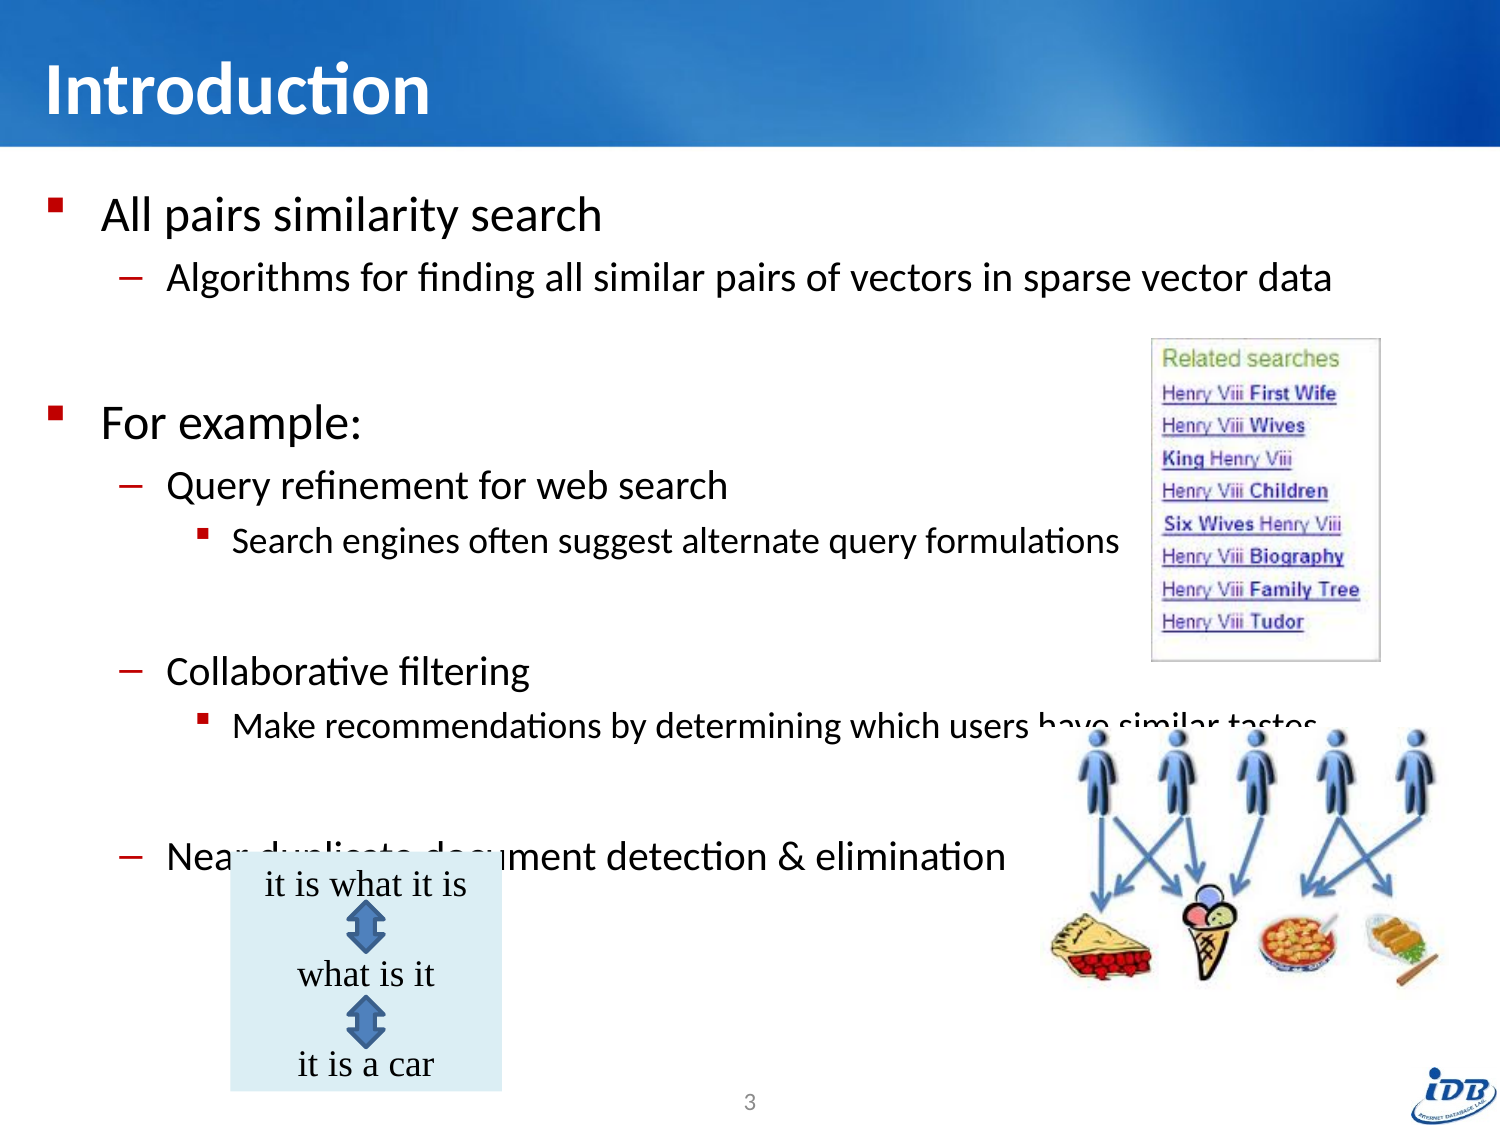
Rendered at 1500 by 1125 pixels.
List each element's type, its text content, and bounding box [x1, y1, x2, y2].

text_box it is what it is what is it it is a car [230, 851, 502, 1092]
list All pairs similarity search Algorithms for finding all similar pairs of vectors in sparse vector data For example: Query refinement for web search Search engines often suggest alternate query formulations Collaborative filtering Make recommendations by determining which users have similar tastes Near duplicate document detection & elimination [29, 174, 1471, 1071]
slide_number 3 [684, 1082, 816, 1118]
title Introduction [29, 19, 1471, 149]
text_box [346, 899, 386, 955]
picture [0, 0, 1500, 1125]
text_box [346, 994, 386, 1050]
